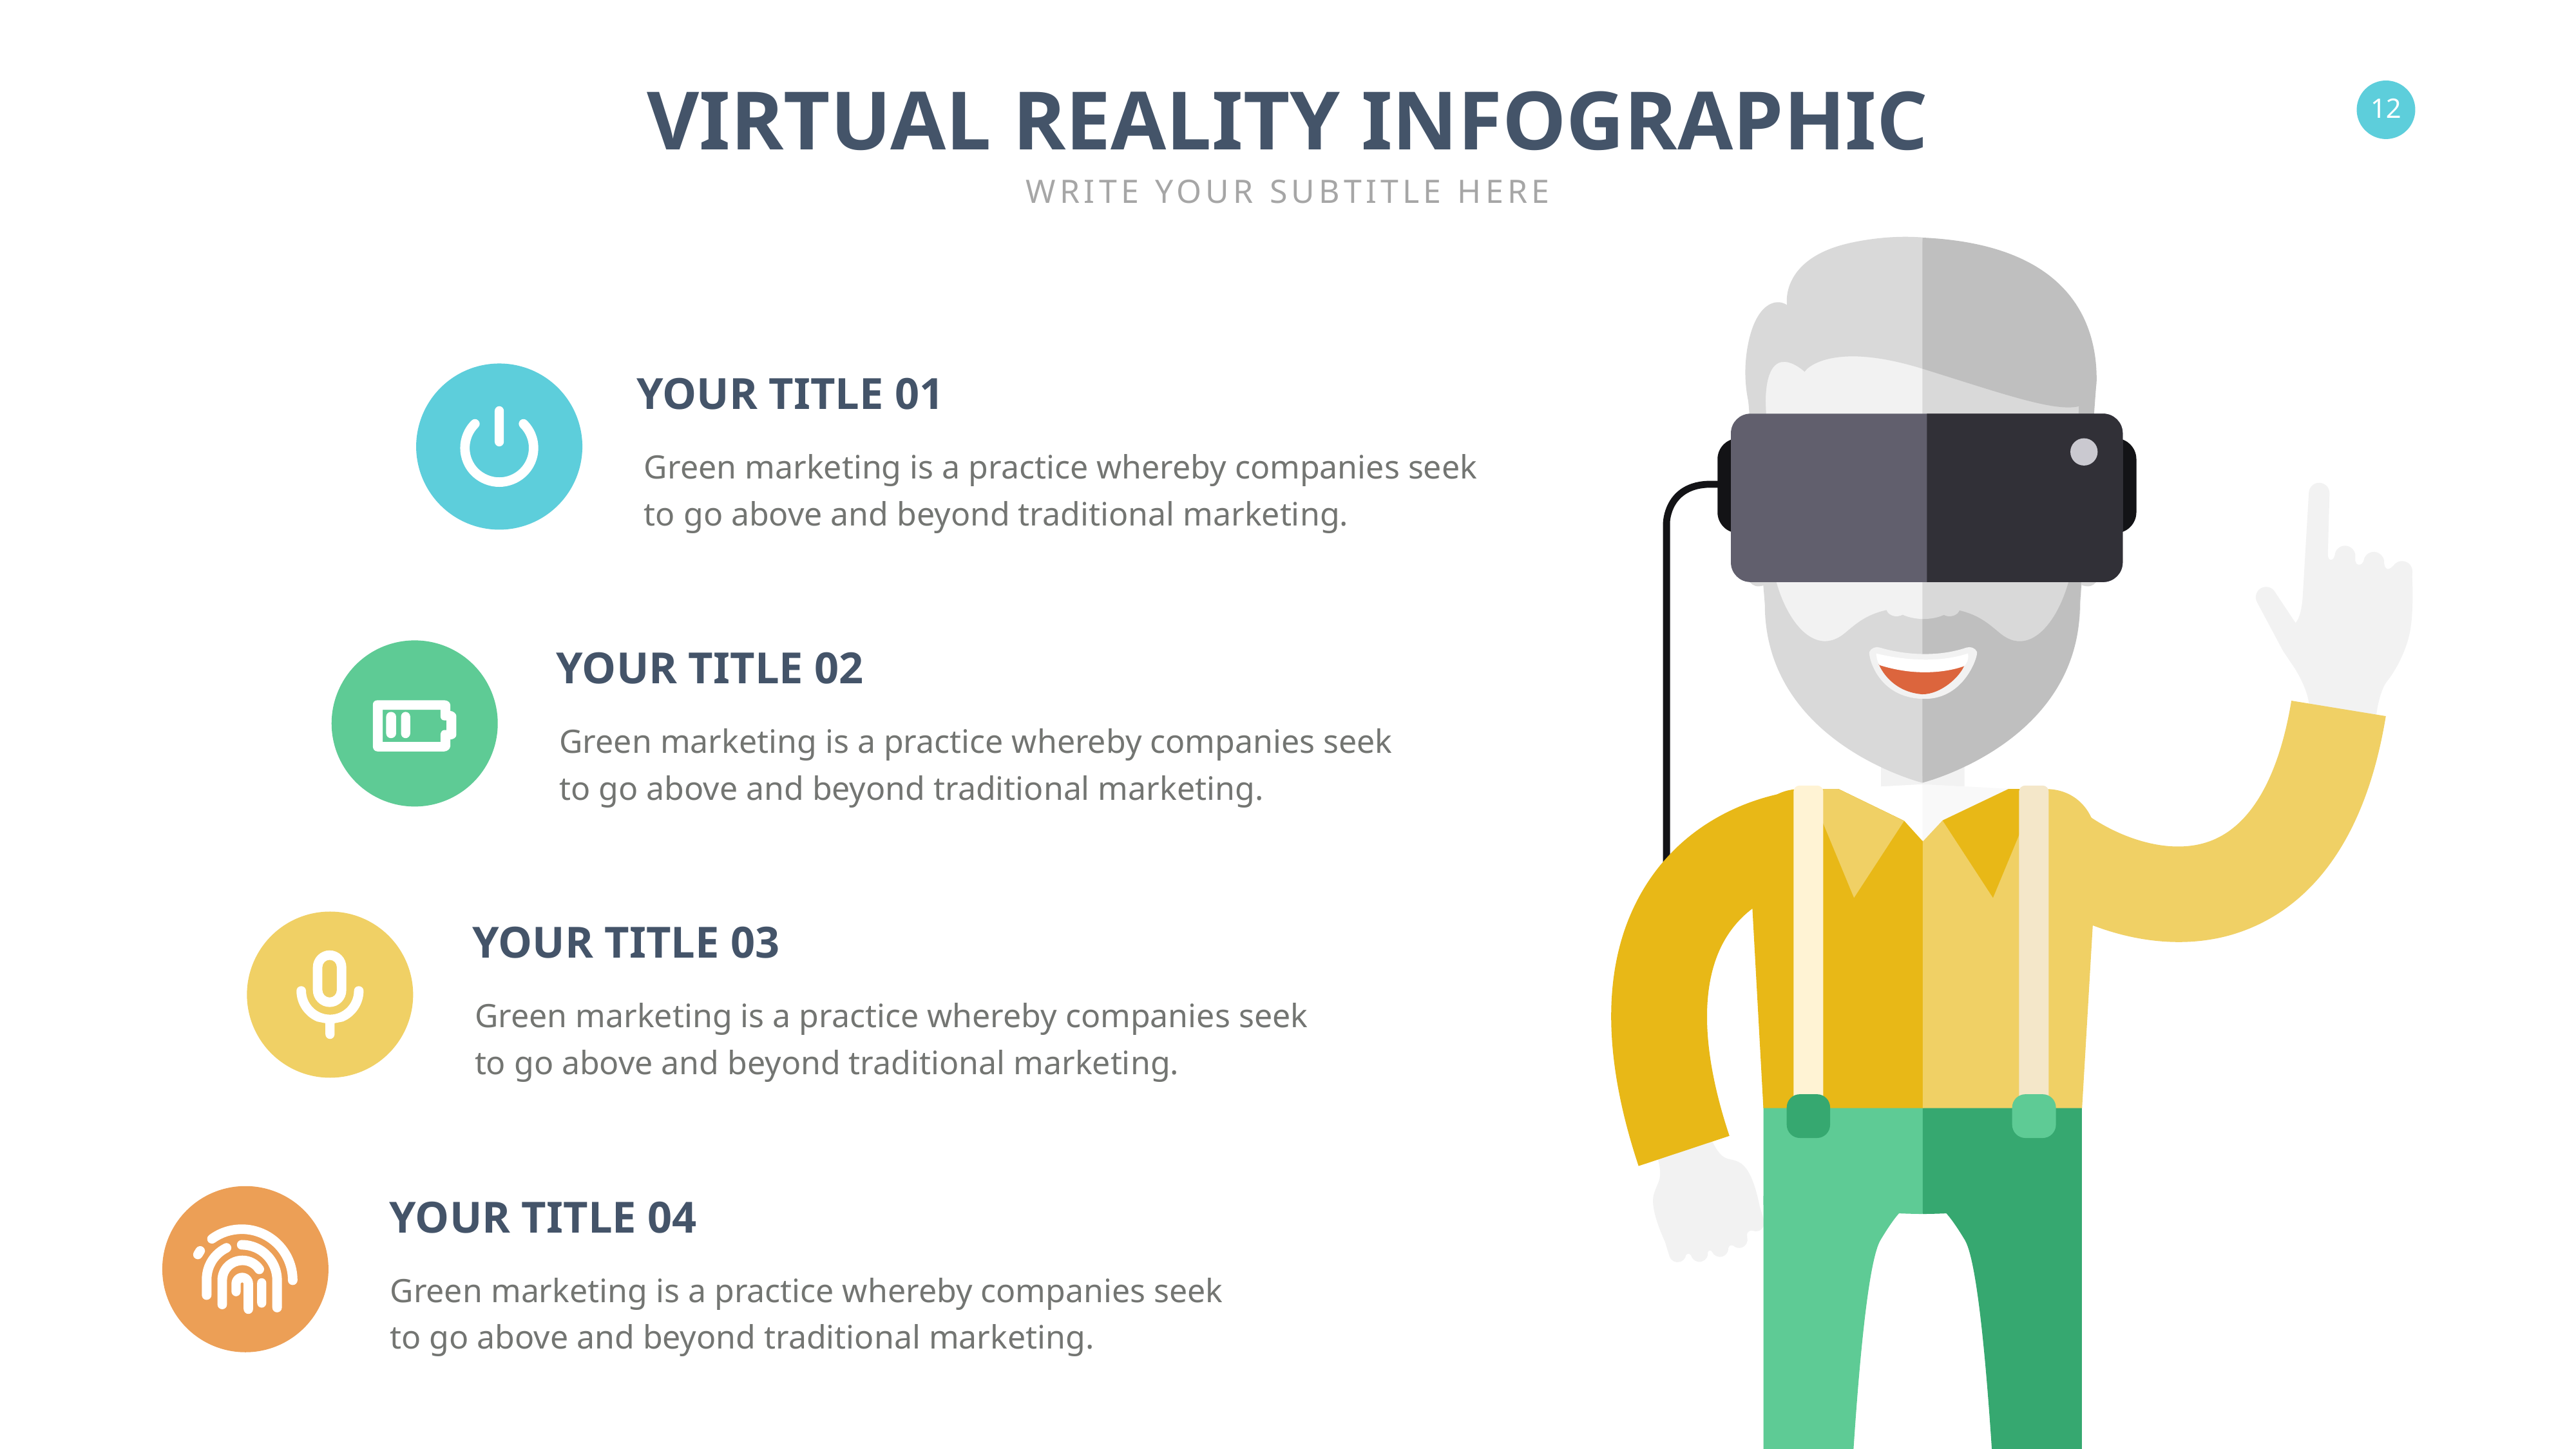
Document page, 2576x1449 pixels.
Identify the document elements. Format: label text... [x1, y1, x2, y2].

text_box Green marketing is a practice whereby companies seek to go above and beyond traditional marketing. [634, 433, 1510, 537]
text_box YOUR TITLE 01 [627, 361, 954, 423]
text_box YOUR TITLE 03 [463, 910, 790, 972]
text_box Green marketing is a practice whereby companies seek to go above and beyond traditional marketing. [549, 707, 1426, 811]
text_box WRITE YOUR SUBTITLE HERE [1016, 166, 1560, 215]
text_box VIRTUAL REALITY INFOGRAPHIC [637, 64, 1939, 171]
text_box [296, 986, 364, 1039]
text_box [231, 1273, 253, 1314]
text_box [494, 406, 504, 447]
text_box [1599, 236, 2414, 1449]
text_box [460, 419, 539, 488]
text_box [372, 700, 457, 752]
text_box [217, 1255, 264, 1309]
text_box YOUR TITLE 04 [379, 1185, 707, 1246]
text_box [330, 639, 499, 808]
text_box Green marketing is a practice whereby companies seek to go above and beyond traditional marketing. [465, 982, 1341, 1086]
text_box [236, 1240, 282, 1312]
text_box [207, 1224, 298, 1285]
text_box [202, 1243, 232, 1300]
text_box [312, 950, 347, 1007]
text_box Green marketing is a practice whereby companies seek to go above and beyond traditional marketing. [380, 1256, 1256, 1361]
text_box [415, 363, 584, 531]
text_box [161, 1185, 329, 1353]
text_box YOUR TITLE 02 [546, 636, 874, 697]
text_box [246, 911, 414, 1079]
text_box [193, 1246, 205, 1260]
